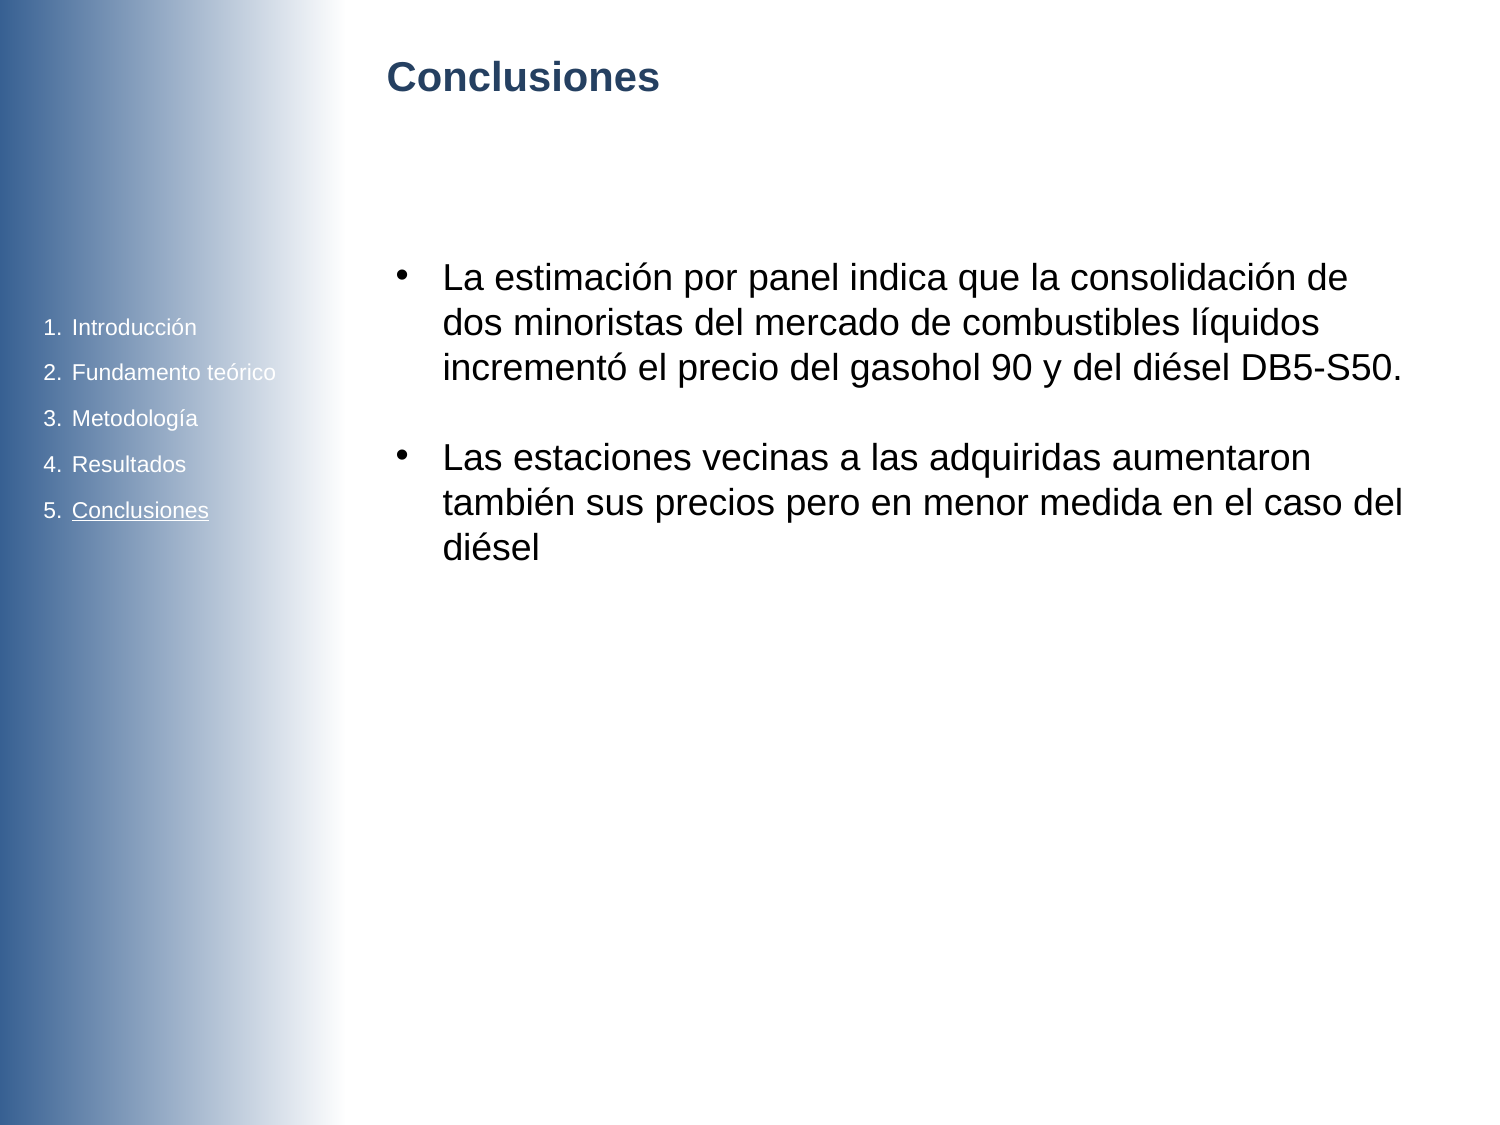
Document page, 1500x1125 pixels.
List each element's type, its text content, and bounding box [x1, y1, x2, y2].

text_box Conclusiones [371, 42, 1270, 108]
text_box Introducción Fundamento teórico Metodología Resultados Conclusiones [28, 290, 293, 1061]
text_box La estimación por panel indica que la consolidación de dos minoristas del mercado de combustibles líquidos incrementó el precio del gasohol 90 y del diésel DB5-S50. Las estaciones vecinas a las adquiridas aumentaron también sus precios pero en menor medida en el caso del diésel [380, 245, 1422, 665]
